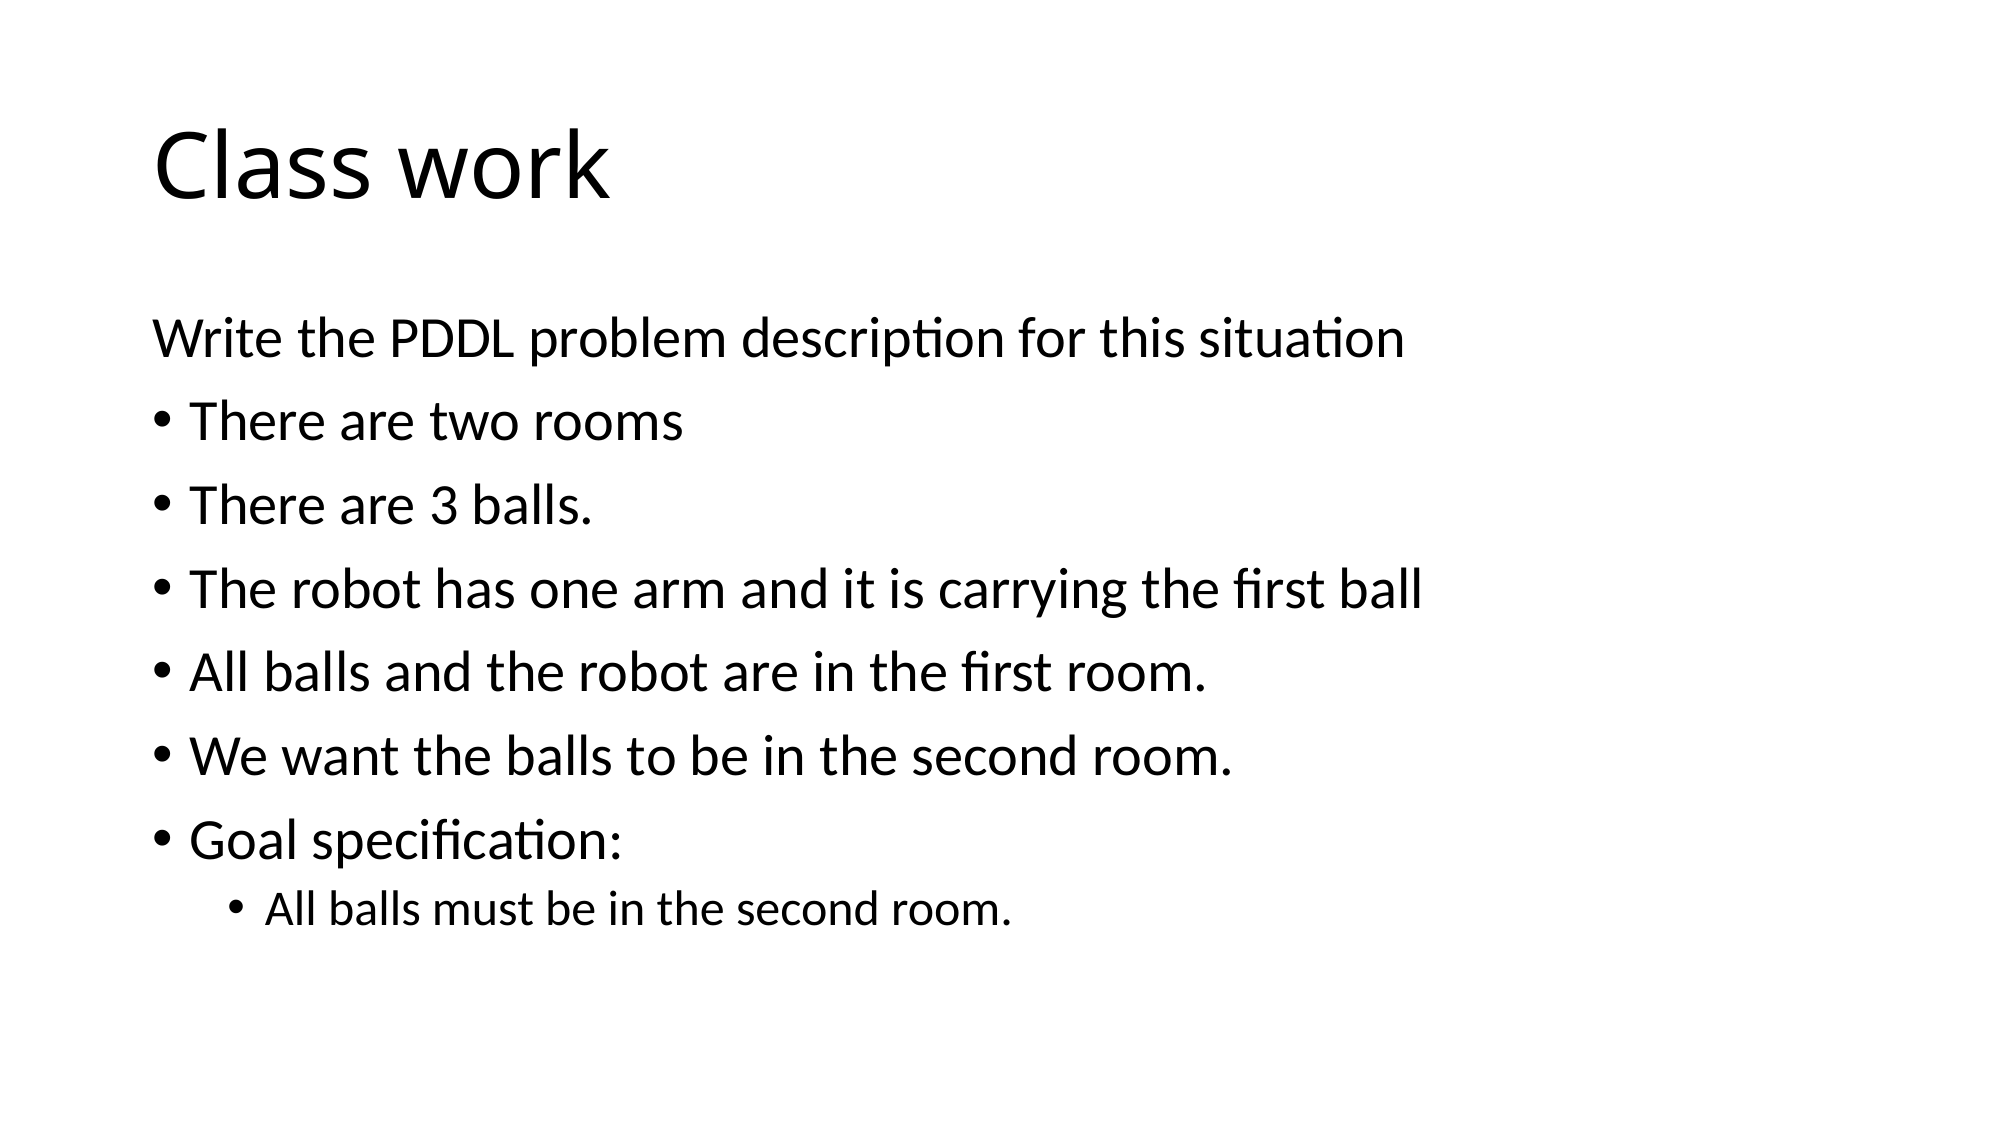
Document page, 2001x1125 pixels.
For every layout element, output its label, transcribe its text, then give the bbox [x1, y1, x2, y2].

list Write the PDDL problem description for this situation There are two rooms There are 3 balls. The robot has one arm and it is carrying the first ball All balls and the robot are in the first room. We want the balls to be in the second room. Goal specification: All balls must be in the second room. [137, 299, 1863, 1014]
title Class work [137, 59, 1863, 278]
